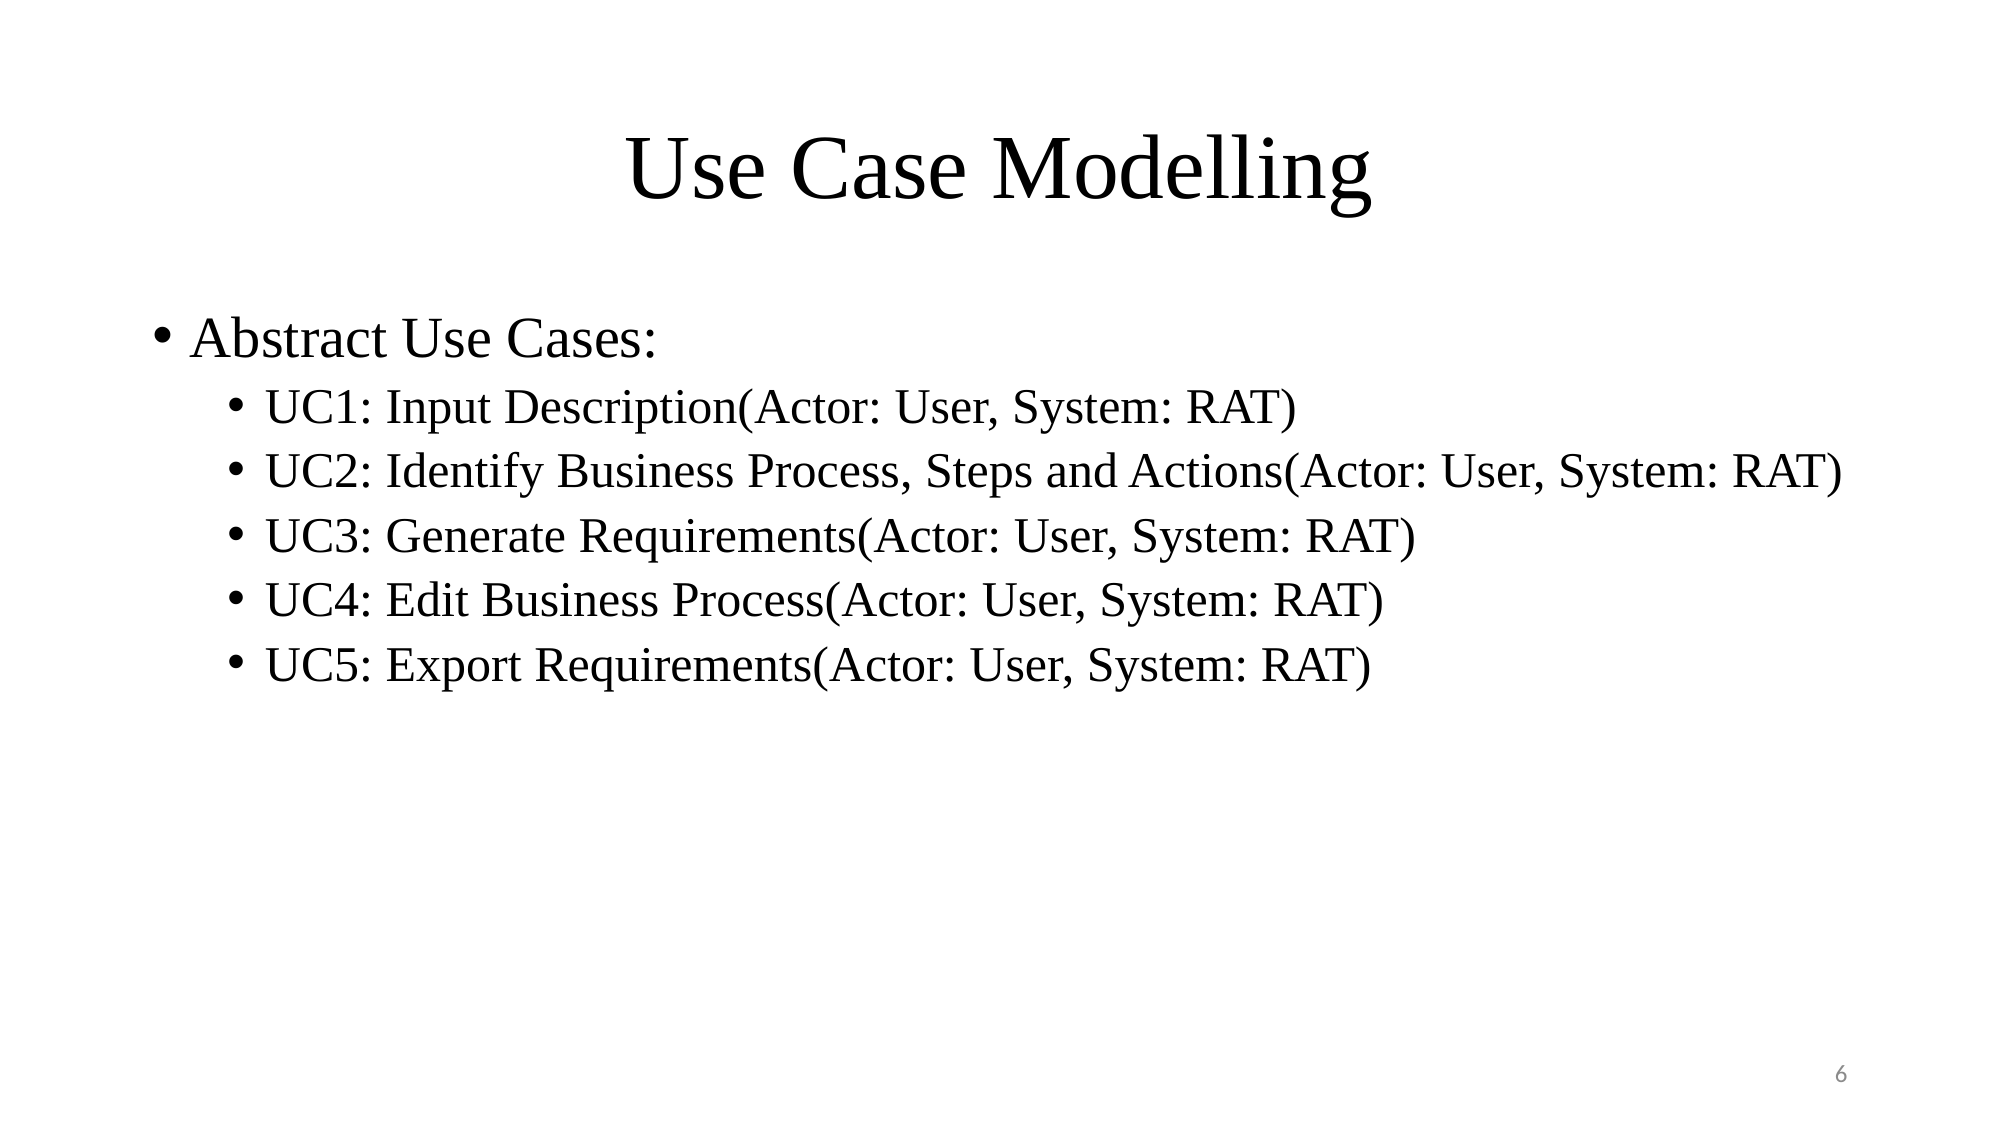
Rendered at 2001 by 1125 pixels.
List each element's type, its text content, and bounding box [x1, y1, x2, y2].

slide_number 6 [1412, 1042, 1863, 1103]
list Abstract Use Cases: UC1: Input Description(Actor: User, System: RAT) UC2: Identify Business Process, Steps and Actions(Actor: User, System: RAT) UC3: Generate Requirements(Actor: User, System: RAT) UC4: Edit Business Process(Actor: User, System: RAT) UC5: Export Requirements(Actor: User, System: RAT) [137, 299, 1863, 1014]
title Use Case Modelling [137, 59, 1863, 278]
